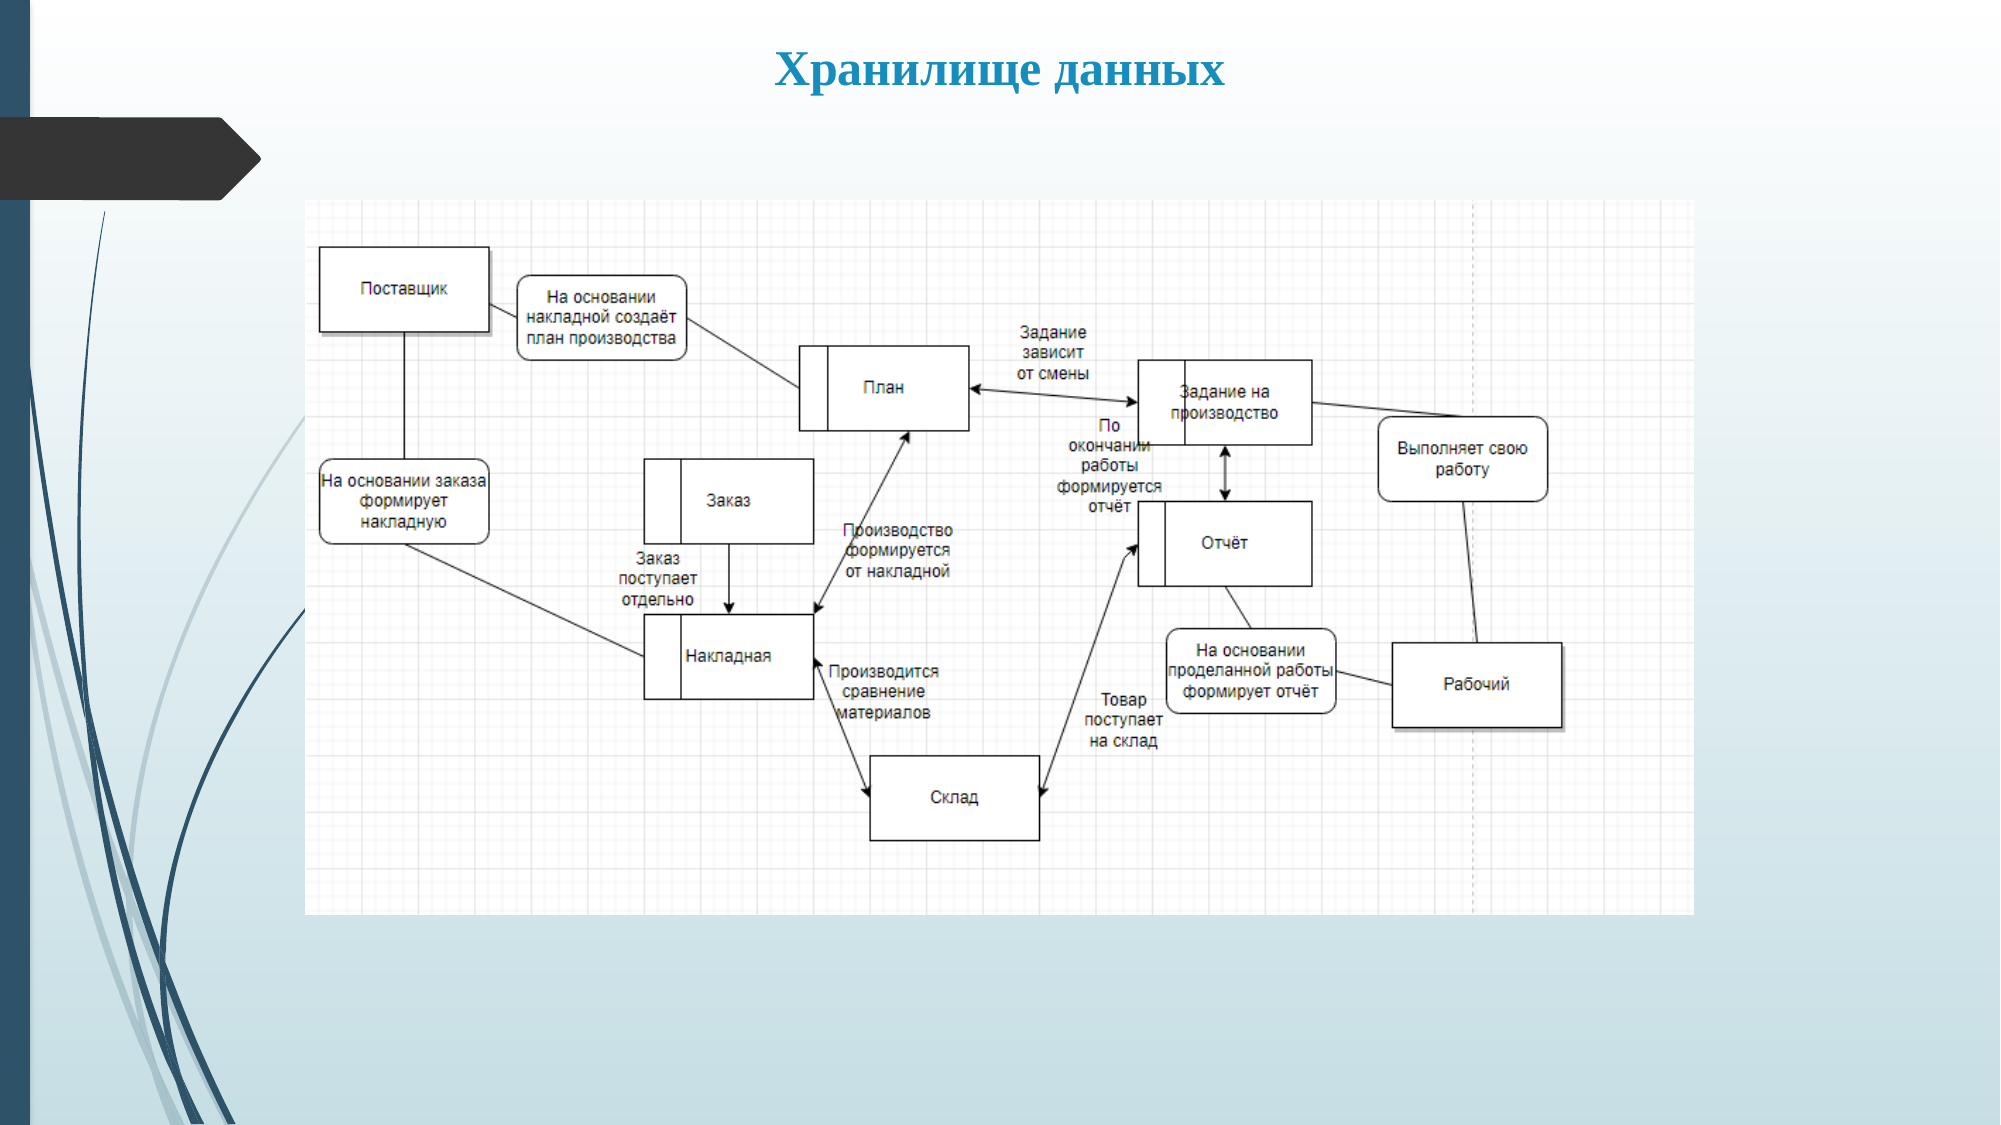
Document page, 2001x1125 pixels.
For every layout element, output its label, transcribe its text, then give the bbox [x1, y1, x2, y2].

title Хранилище данных [606, 28, 1394, 199]
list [305, 200, 1695, 915]
